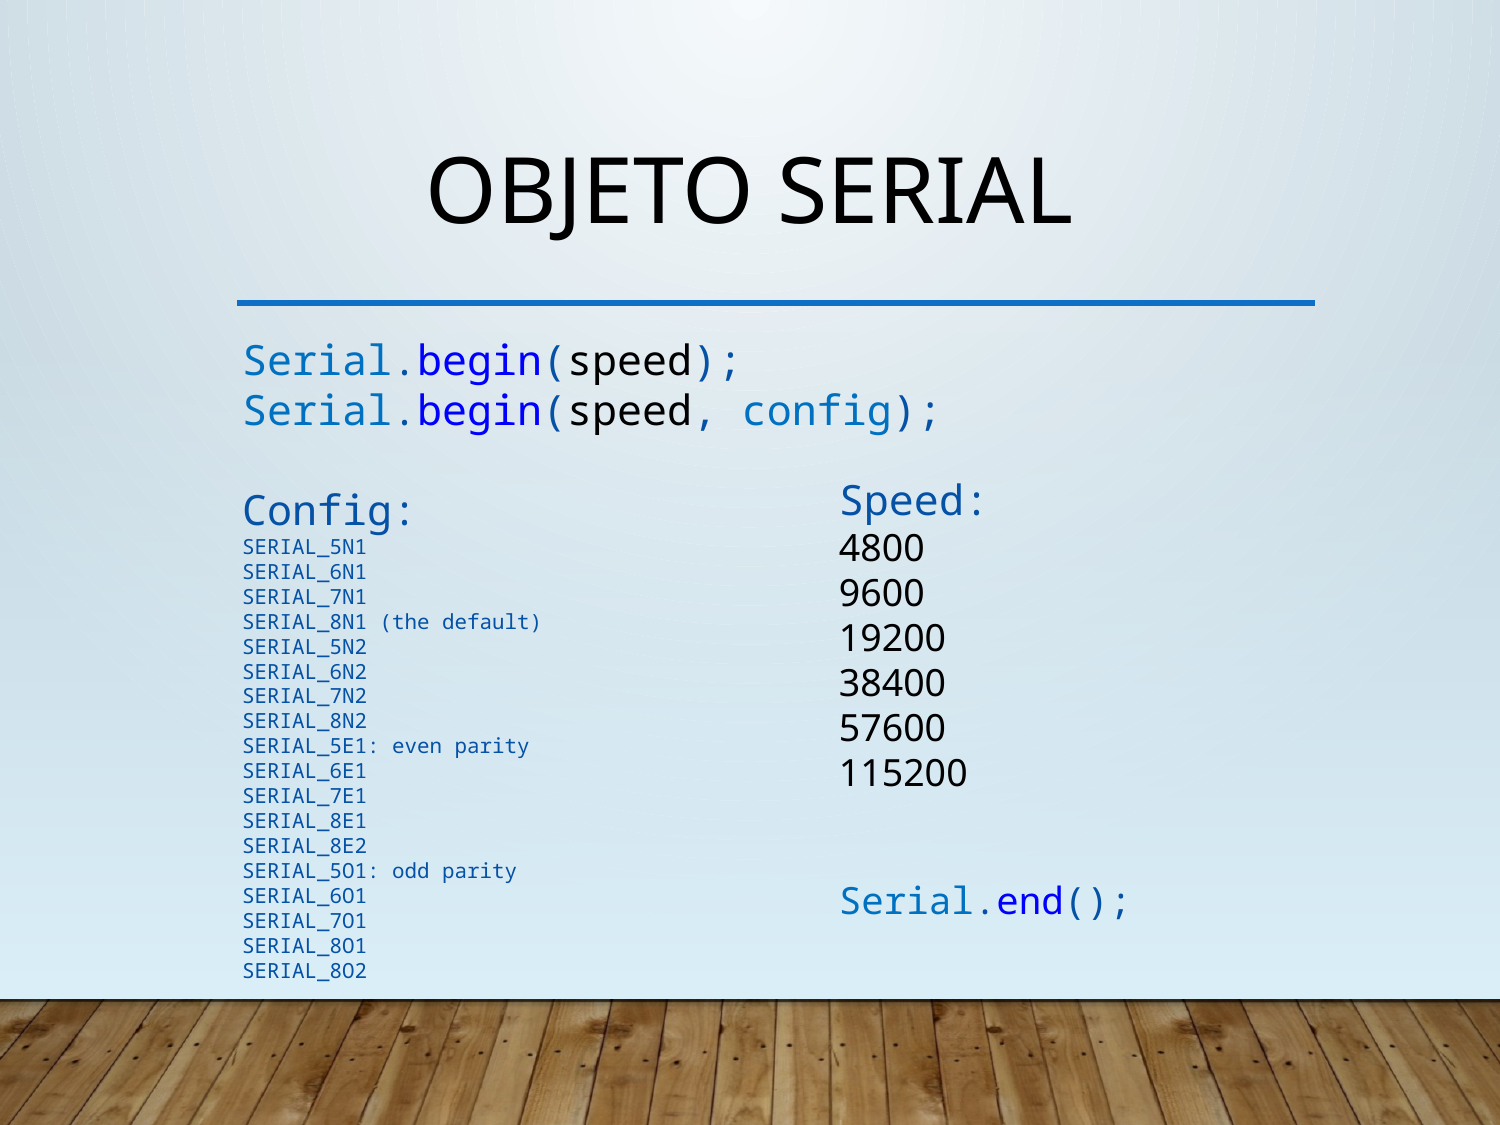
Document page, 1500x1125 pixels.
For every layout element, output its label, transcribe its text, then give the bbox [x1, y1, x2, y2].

picture [0, 999, 242, 1125]
title Objeto serial [75, 137, 1425, 325]
text_box Speed: 4800 9600 19200 38400 57600 115200 [824, 466, 1258, 847]
text_box Serial.begin(speed); Serial.begin(speed, config); Config: SERIAL_5N1 SERIAL_6N1 SERIAL_7N1 SERIAL_8N1 (the default) SERIAL_5N2 SERIAL_6N2 SERIAL_7N2 SERIAL_8N2 SERIAL_5E1: even parity SERIAL_6E1 SERIAL_7E1 SERIAL_8E1 SERIAL_8E2 SERIAL_5O1: odd parity SERIAL_6O1 SERIAL_7O1 SERIAL_8O1 SERIAL_8O2 [242, 283, 1258, 1125]
picture [1258, 999, 1500, 1125]
text_box Serial.end(); [824, 869, 1187, 930]
